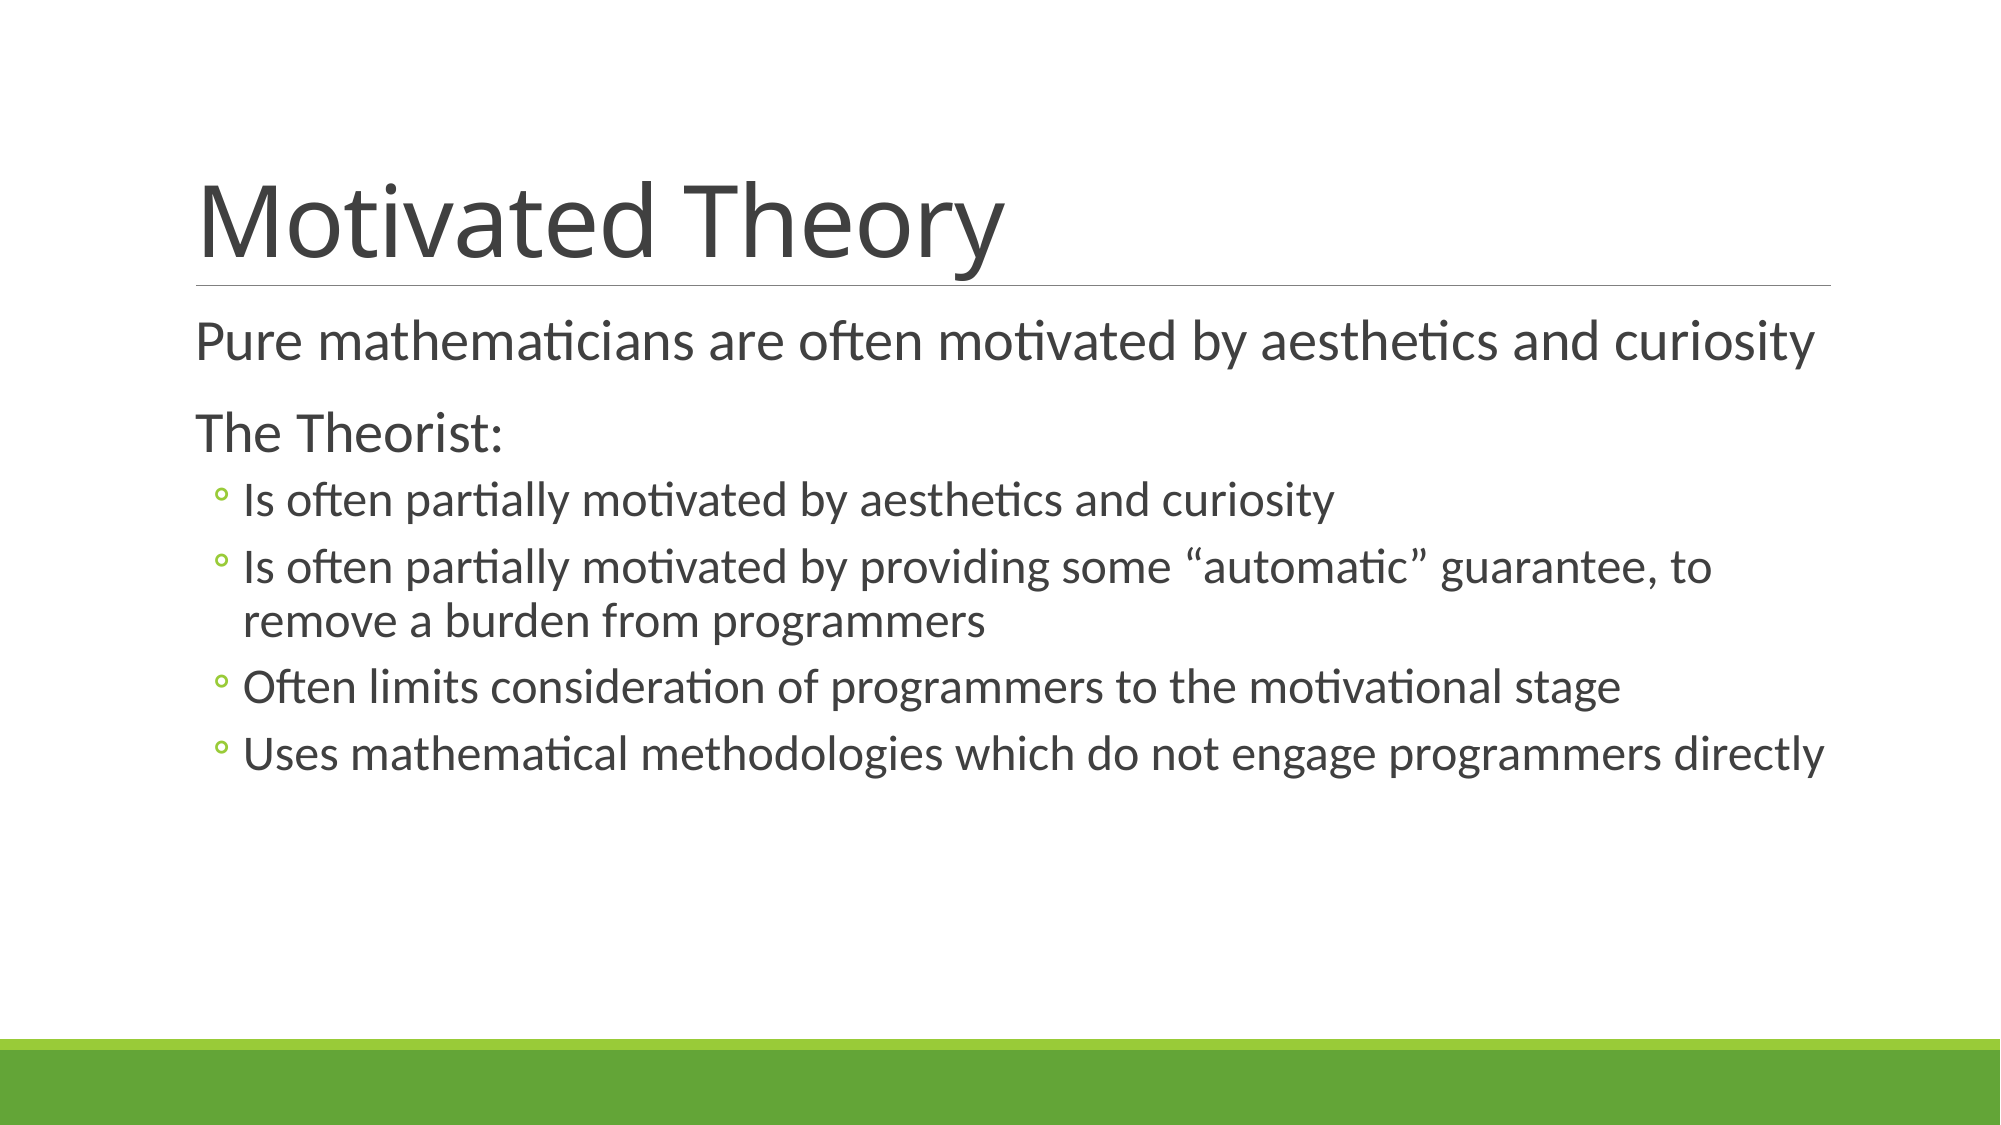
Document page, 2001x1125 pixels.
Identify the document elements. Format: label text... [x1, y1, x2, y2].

title Motivated Theory [180, 47, 1830, 285]
list Pure mathematicians are often motivated by aesthetics and curiosity The Theorist: Is often partially motivated by aesthetics and curiosity Is often partially motivated by providing some “automatic” guarantee, to remove a burden from programmers Often limits consideration of programmers to the motivational stage Uses mathematical methodologies which do not engage programmers directly [180, 302, 1830, 963]
